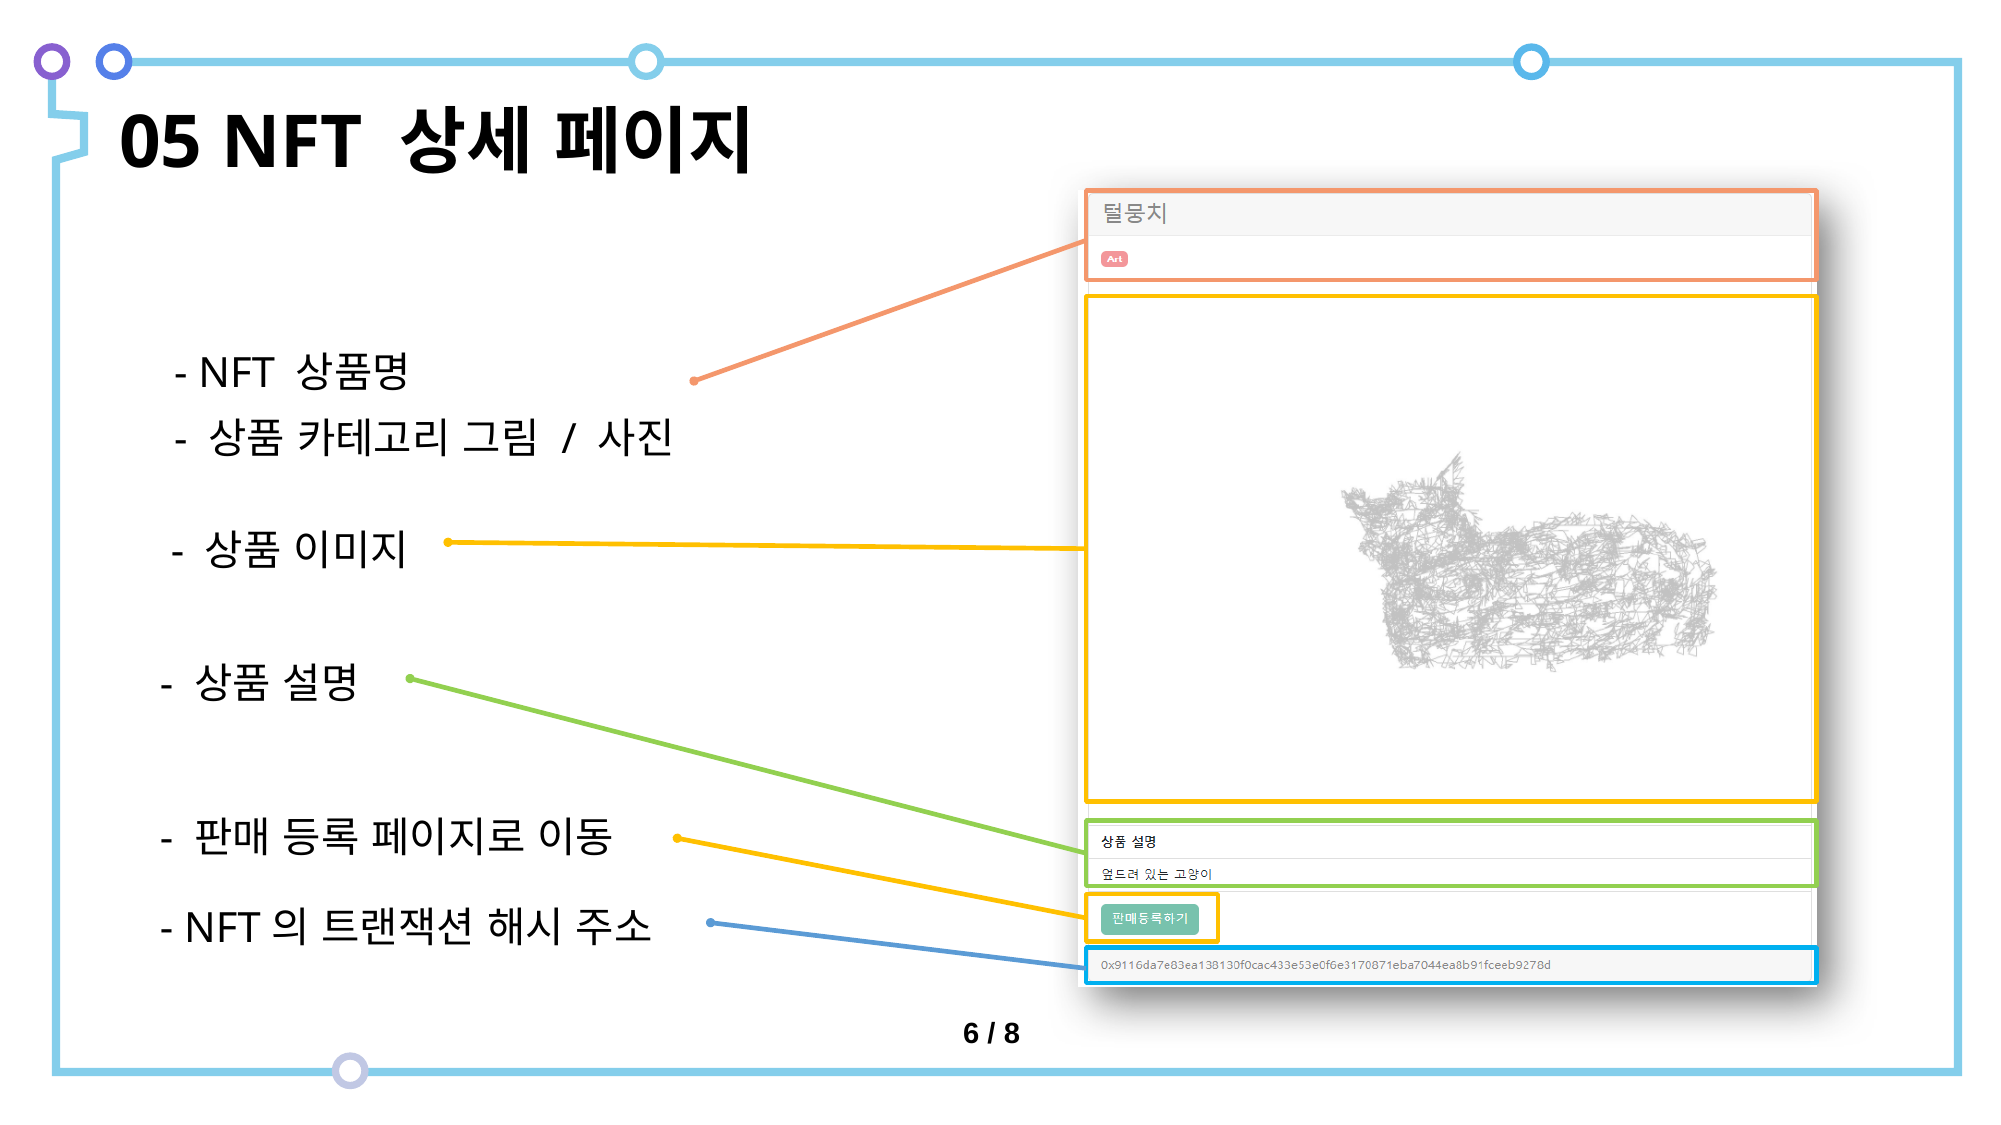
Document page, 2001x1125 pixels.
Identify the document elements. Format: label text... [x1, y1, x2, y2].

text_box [677, 837, 1087, 919]
text_box [631, 46, 661, 77]
text_box - 상품 카테고리 그림 / 사진 [159, 389, 800, 477]
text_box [710, 922, 1087, 969]
text_box [1516, 47, 1547, 77]
picture [1077, 190, 1817, 944]
text_box [99, 46, 129, 77]
text_box - 판매 등록 페이지로 이동 [144, 788, 671, 877]
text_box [409, 678, 1087, 854]
text_box - 상품 설명 [144, 634, 814, 722]
text_box - NFT 상품명 [159, 322, 692, 389]
picture [1077, 969, 1817, 987]
text_box - NFT의 트랜잭션 해시 주소 [144, 878, 705, 966]
text_box 05 NFT 상세 페이지 [104, 86, 1658, 190]
text_box 6 / 8 [948, 1007, 1036, 1057]
text_box [37, 46, 67, 77]
text_box - 상품 이미지 [155, 501, 825, 589]
text_box [52, 62, 1959, 1073]
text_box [693, 240, 1087, 382]
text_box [447, 542, 1087, 549]
text_box [335, 1056, 365, 1086]
picture [1089, 951, 1813, 980]
